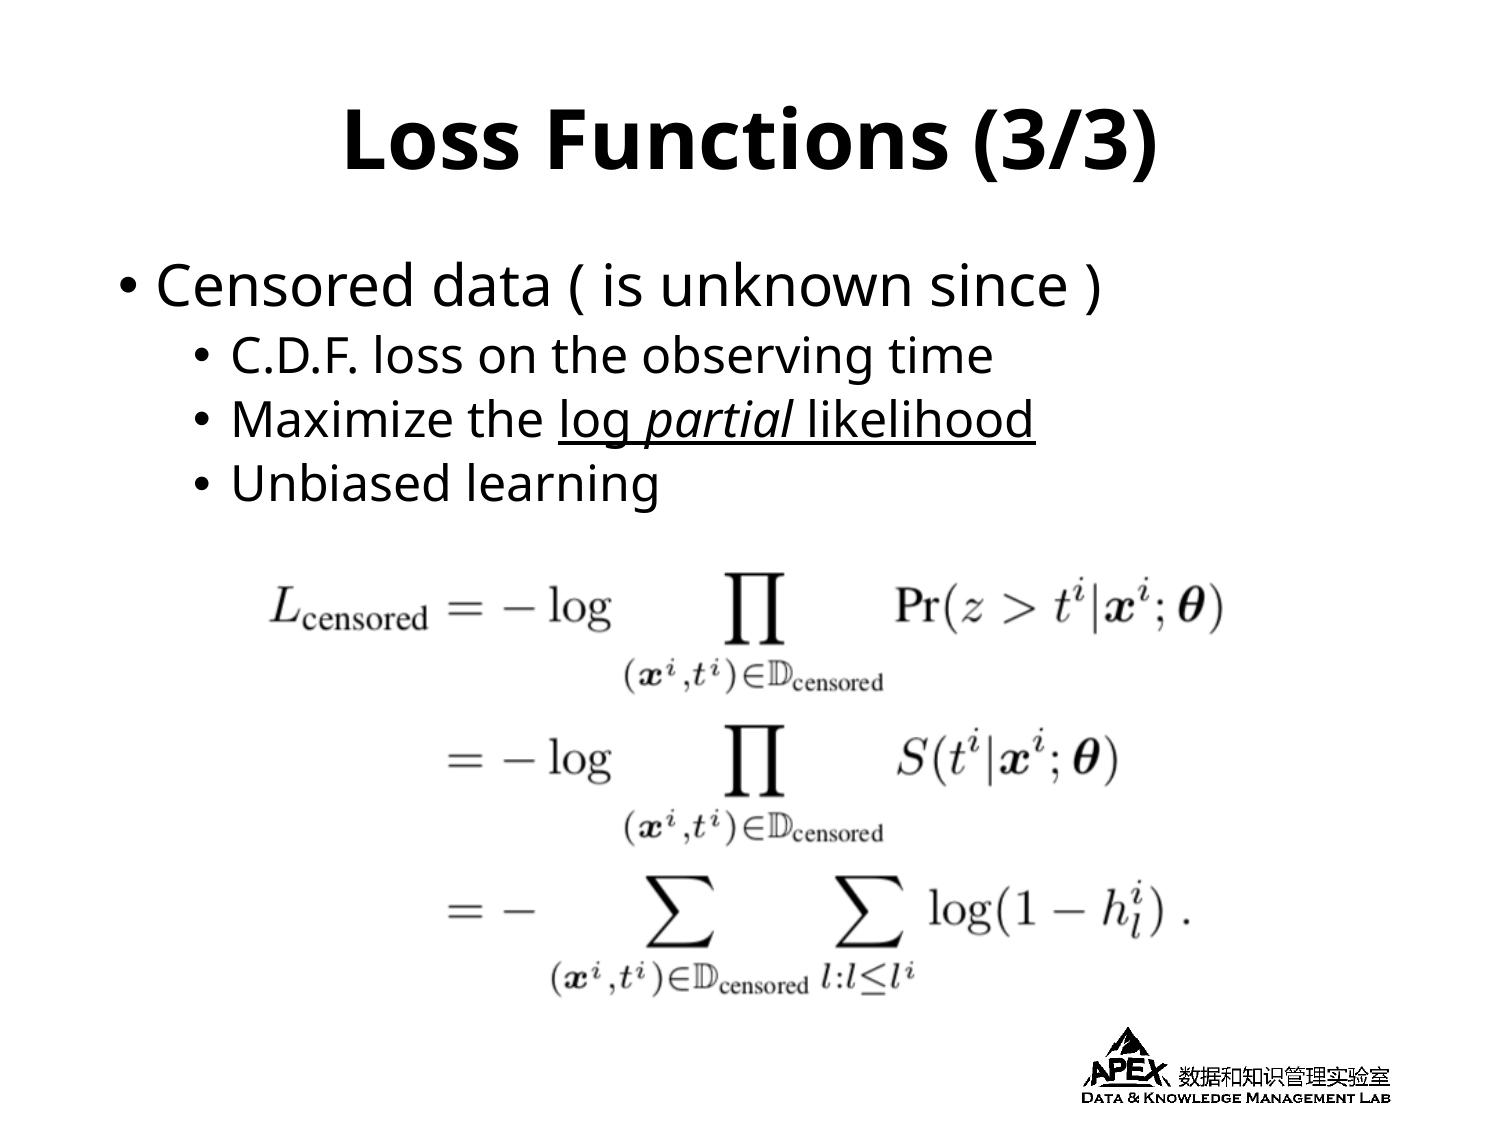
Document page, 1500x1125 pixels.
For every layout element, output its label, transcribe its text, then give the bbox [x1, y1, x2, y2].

picture [1075, 1018, 1397, 1119]
picture [265, 563, 1235, 1014]
title Loss Functions (3/3) [103, 59, 1397, 225]
